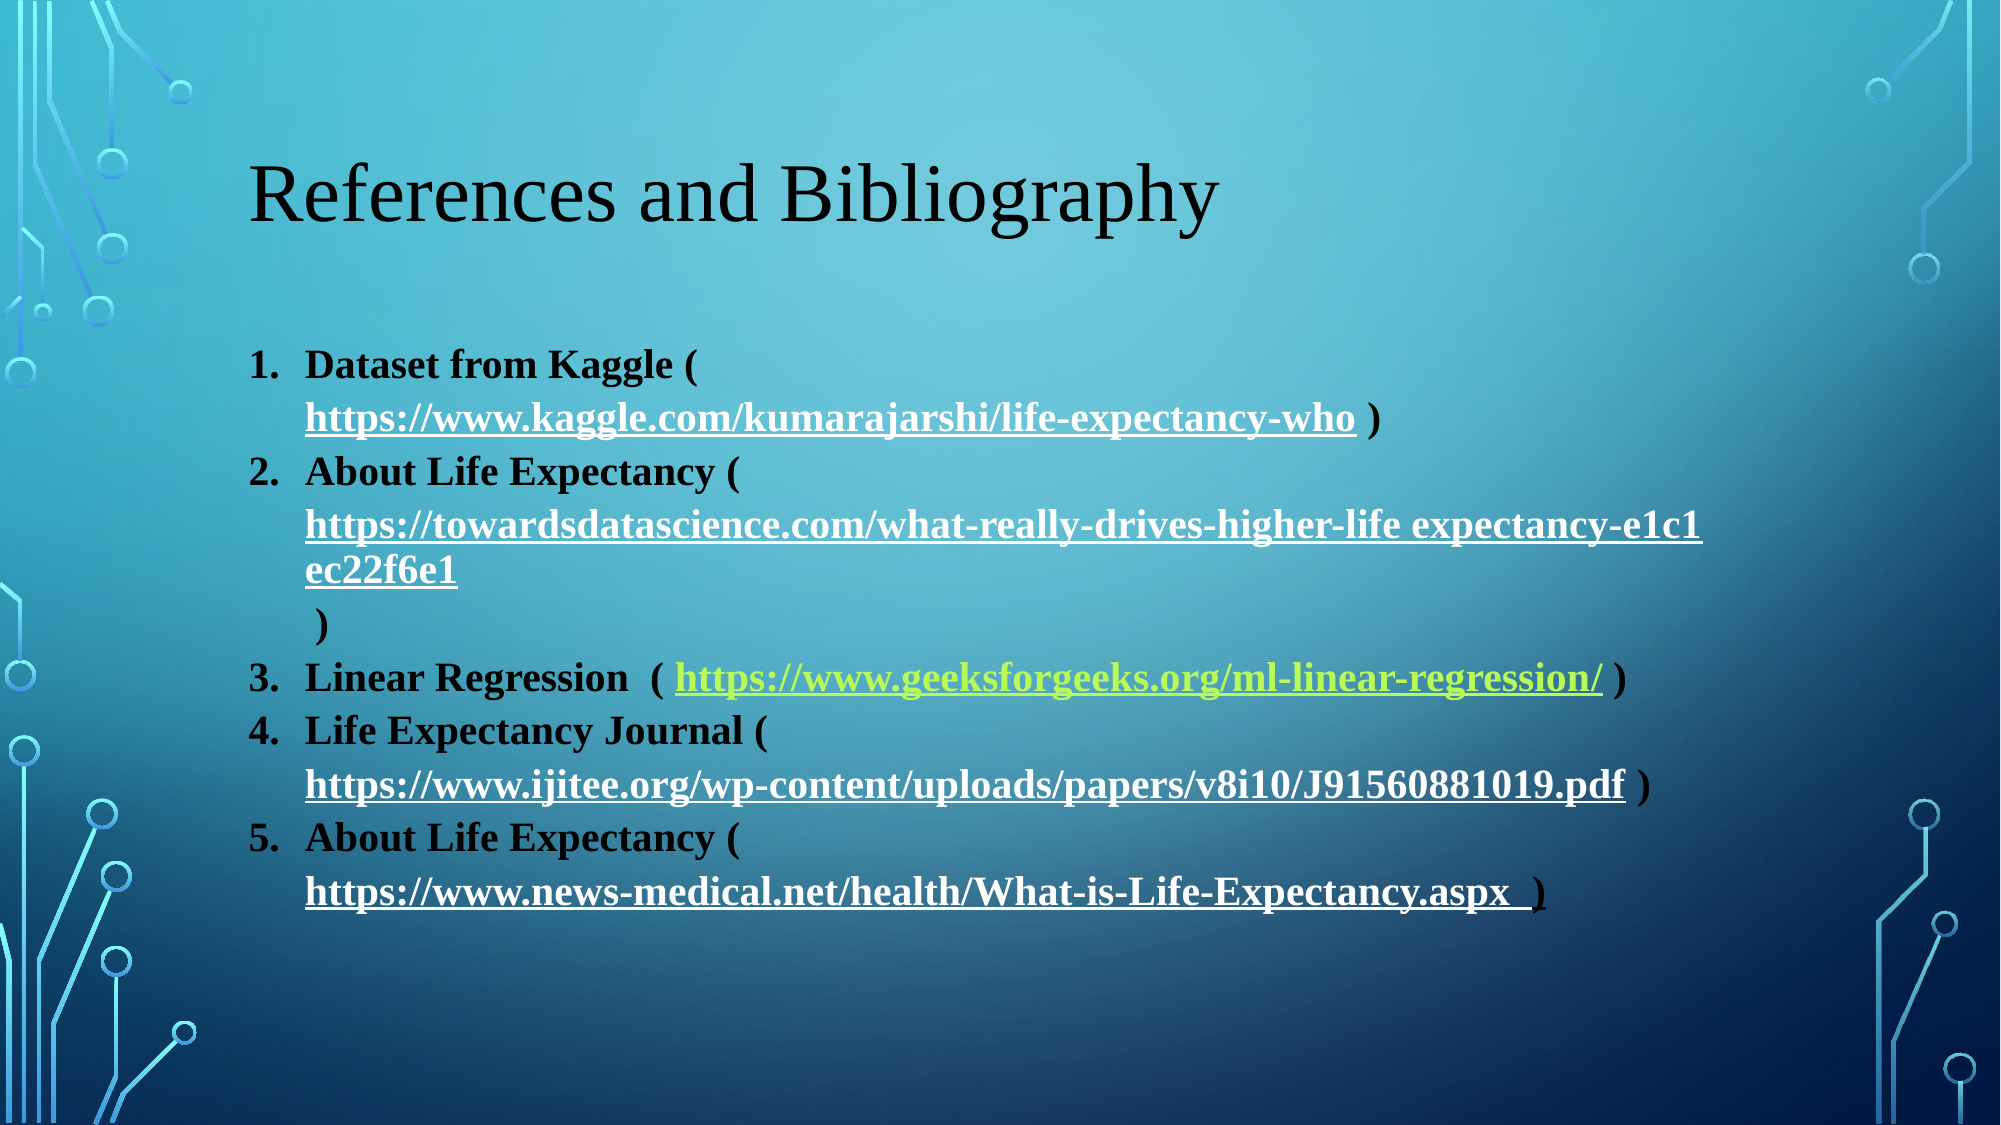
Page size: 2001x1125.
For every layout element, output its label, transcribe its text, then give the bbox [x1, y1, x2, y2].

text_box Dataset from Kaggle ( https://www.kaggle.com/kumarajarshi/life-expectancy-who ) About Life Expectancy ( https://towardsdatascience.com/what-really-drives-higher-life expectancy-e1c1ec22f6e1 ) Linear Regression ( https://www.geeksforgeeks.org/ml-linear-regression/ ) Life Expectancy Journal ( https://www.ijitee.org/wp-content/uploads/papers/v8i10/J91560881019.pdf ) About Life Expectancy ( https://www.news-medical.net/health/What-is-Life-Expectancy.aspx ) [233, 325, 1732, 876]
text_box References and Bibliography [233, 131, 1369, 246]
